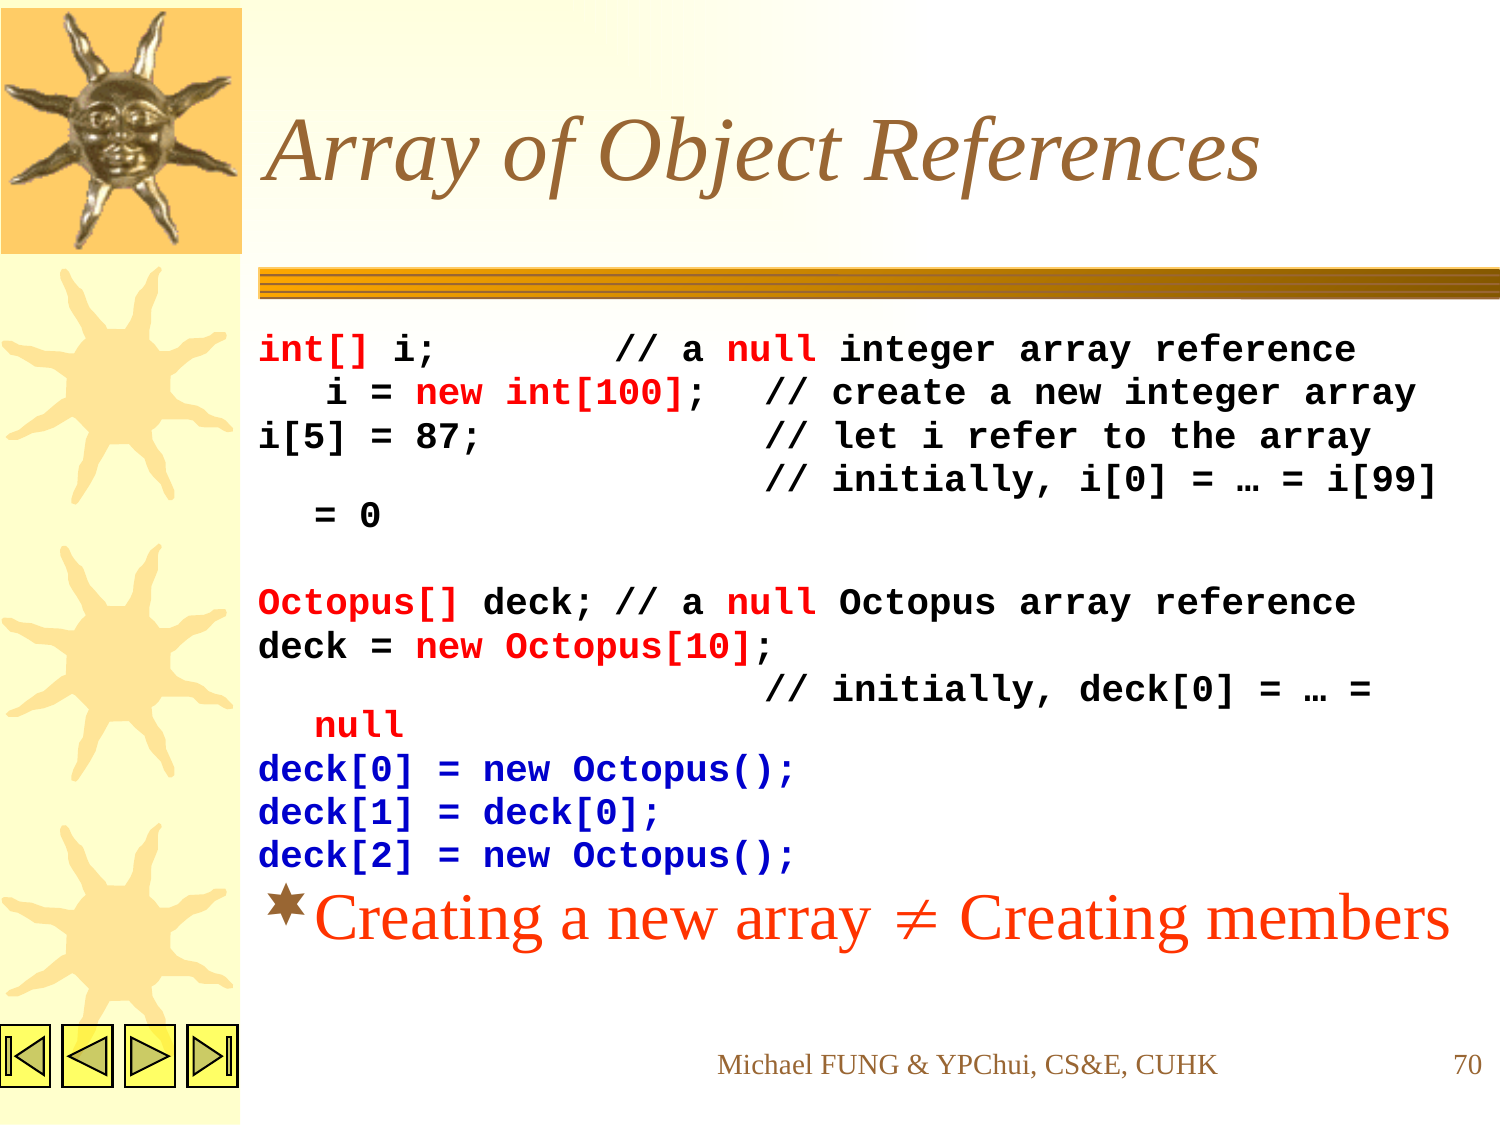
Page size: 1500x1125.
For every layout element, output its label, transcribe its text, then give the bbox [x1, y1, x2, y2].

picture [1, 8, 242, 254]
footer Michael FUNG & YPChui, CS&E, CUHK [622, 1025, 1313, 1100]
title Array of Object References [250, 50, 1492, 238]
slide_number 70 [1337, 1025, 1498, 1100]
list int[] i; // a null integer array reference i = new int[100]; // create a new integer array i[5] = 87; // let i refer to the array // initially, i[0] = … = i[99] = 0 Octopus[] deck; // a null Octopus array reference deck = new Octopus[10]; // initially, deck[0] = … = null deck[0] = new Octopus(); deck[1] = deck[0]; deck[2] = new Octopus(); Creating a new array  Creating members [242, 324, 1494, 1000]
